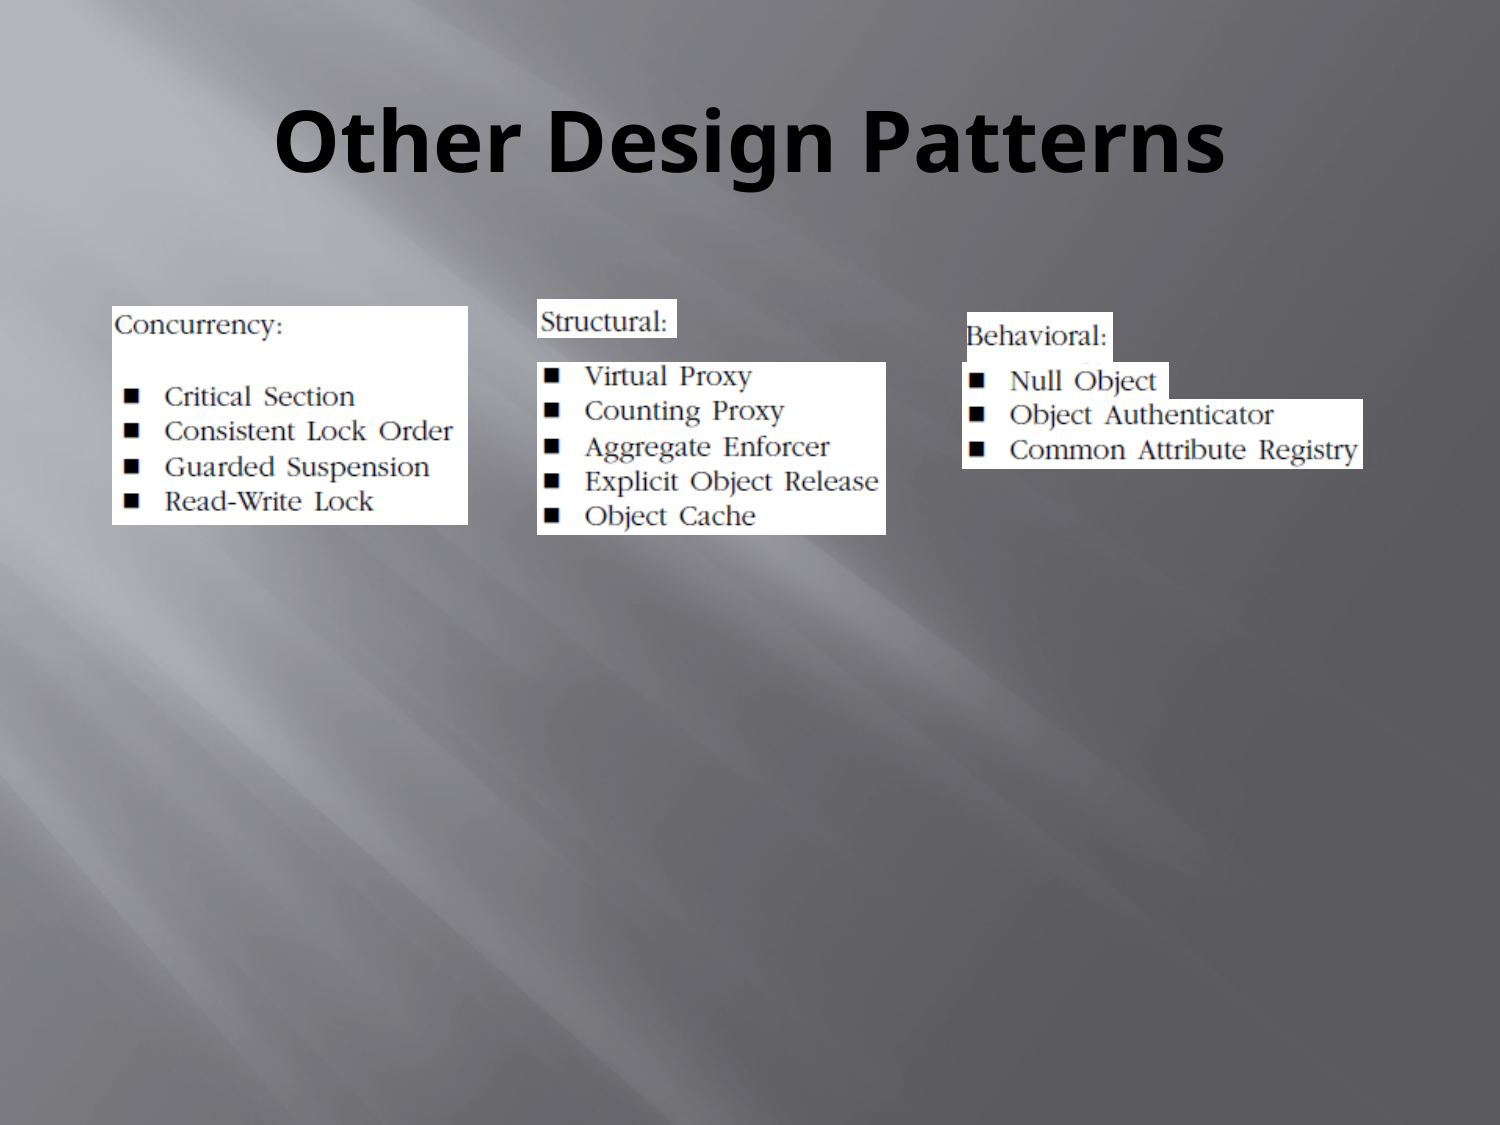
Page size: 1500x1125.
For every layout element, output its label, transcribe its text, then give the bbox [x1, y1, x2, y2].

picture [537, 362, 887, 535]
picture [962, 312, 1363, 469]
picture [537, 299, 677, 338]
picture [112, 305, 468, 526]
title Other Design Patterns [75, 45, 1425, 233]
